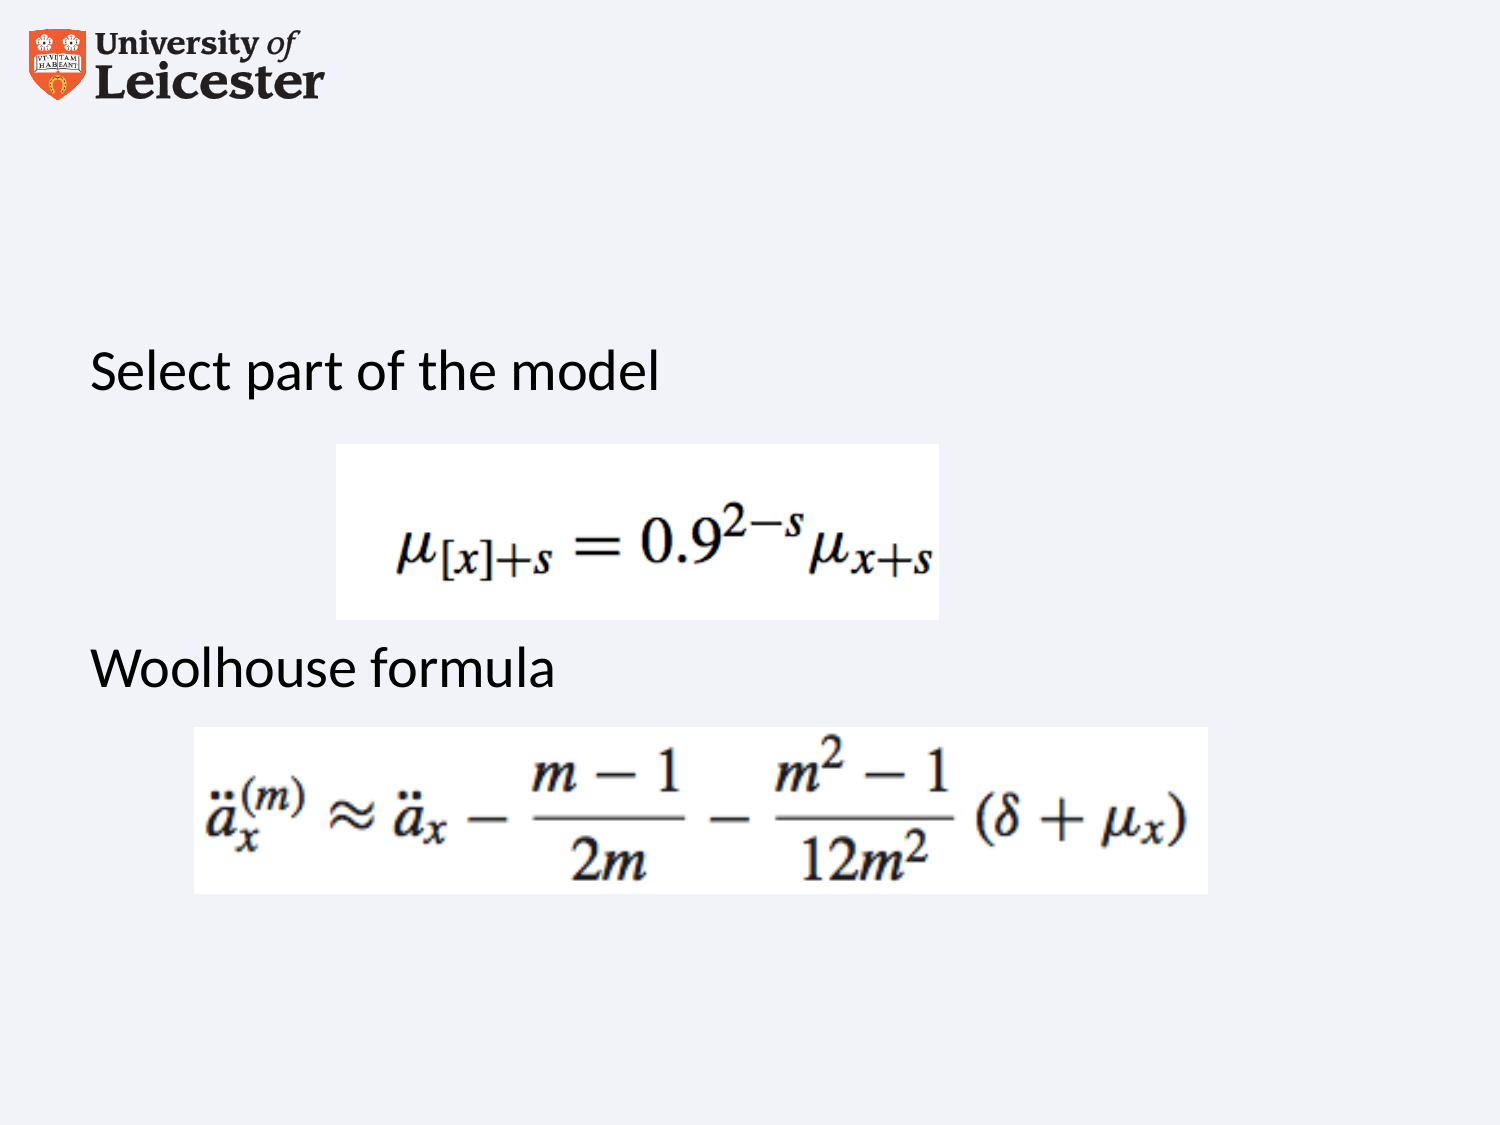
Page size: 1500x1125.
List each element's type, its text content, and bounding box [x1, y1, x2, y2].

picture [194, 727, 1208, 894]
list Select part of the model Woolhouse formula [74, 324, 1426, 1034]
picture [336, 444, 940, 621]
picture [29, 29, 325, 100]
